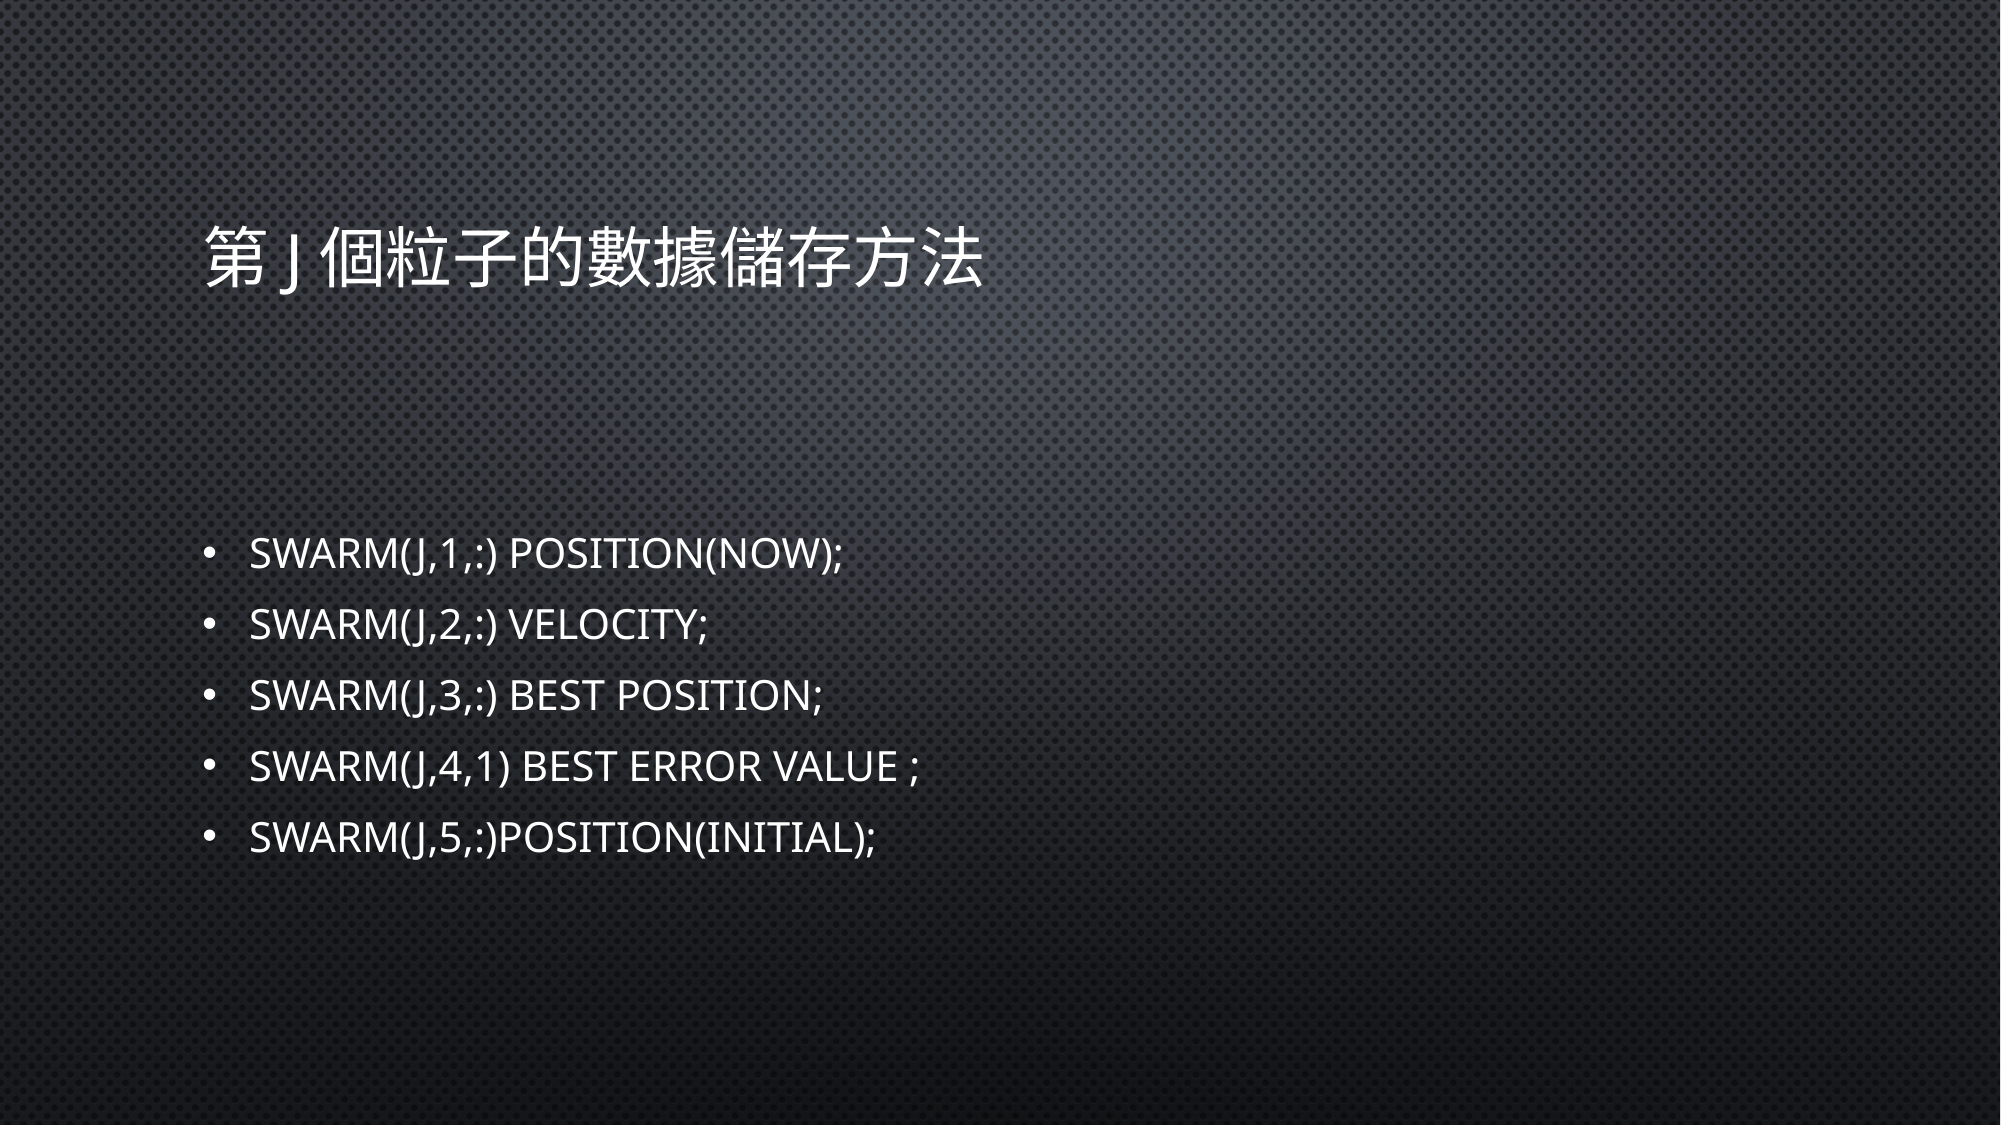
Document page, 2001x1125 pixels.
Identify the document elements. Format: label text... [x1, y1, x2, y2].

title 第j個粒子的數據儲存方法 [187, 99, 1813, 413]
list swarm(J,1,:) position(Now); swarm(J,2,:) velocity; swarm(J,3,:) best position; swarm(J,4,1) best error value ; Swarm(j,5,:)position(initial); [187, 437, 1813, 950]
